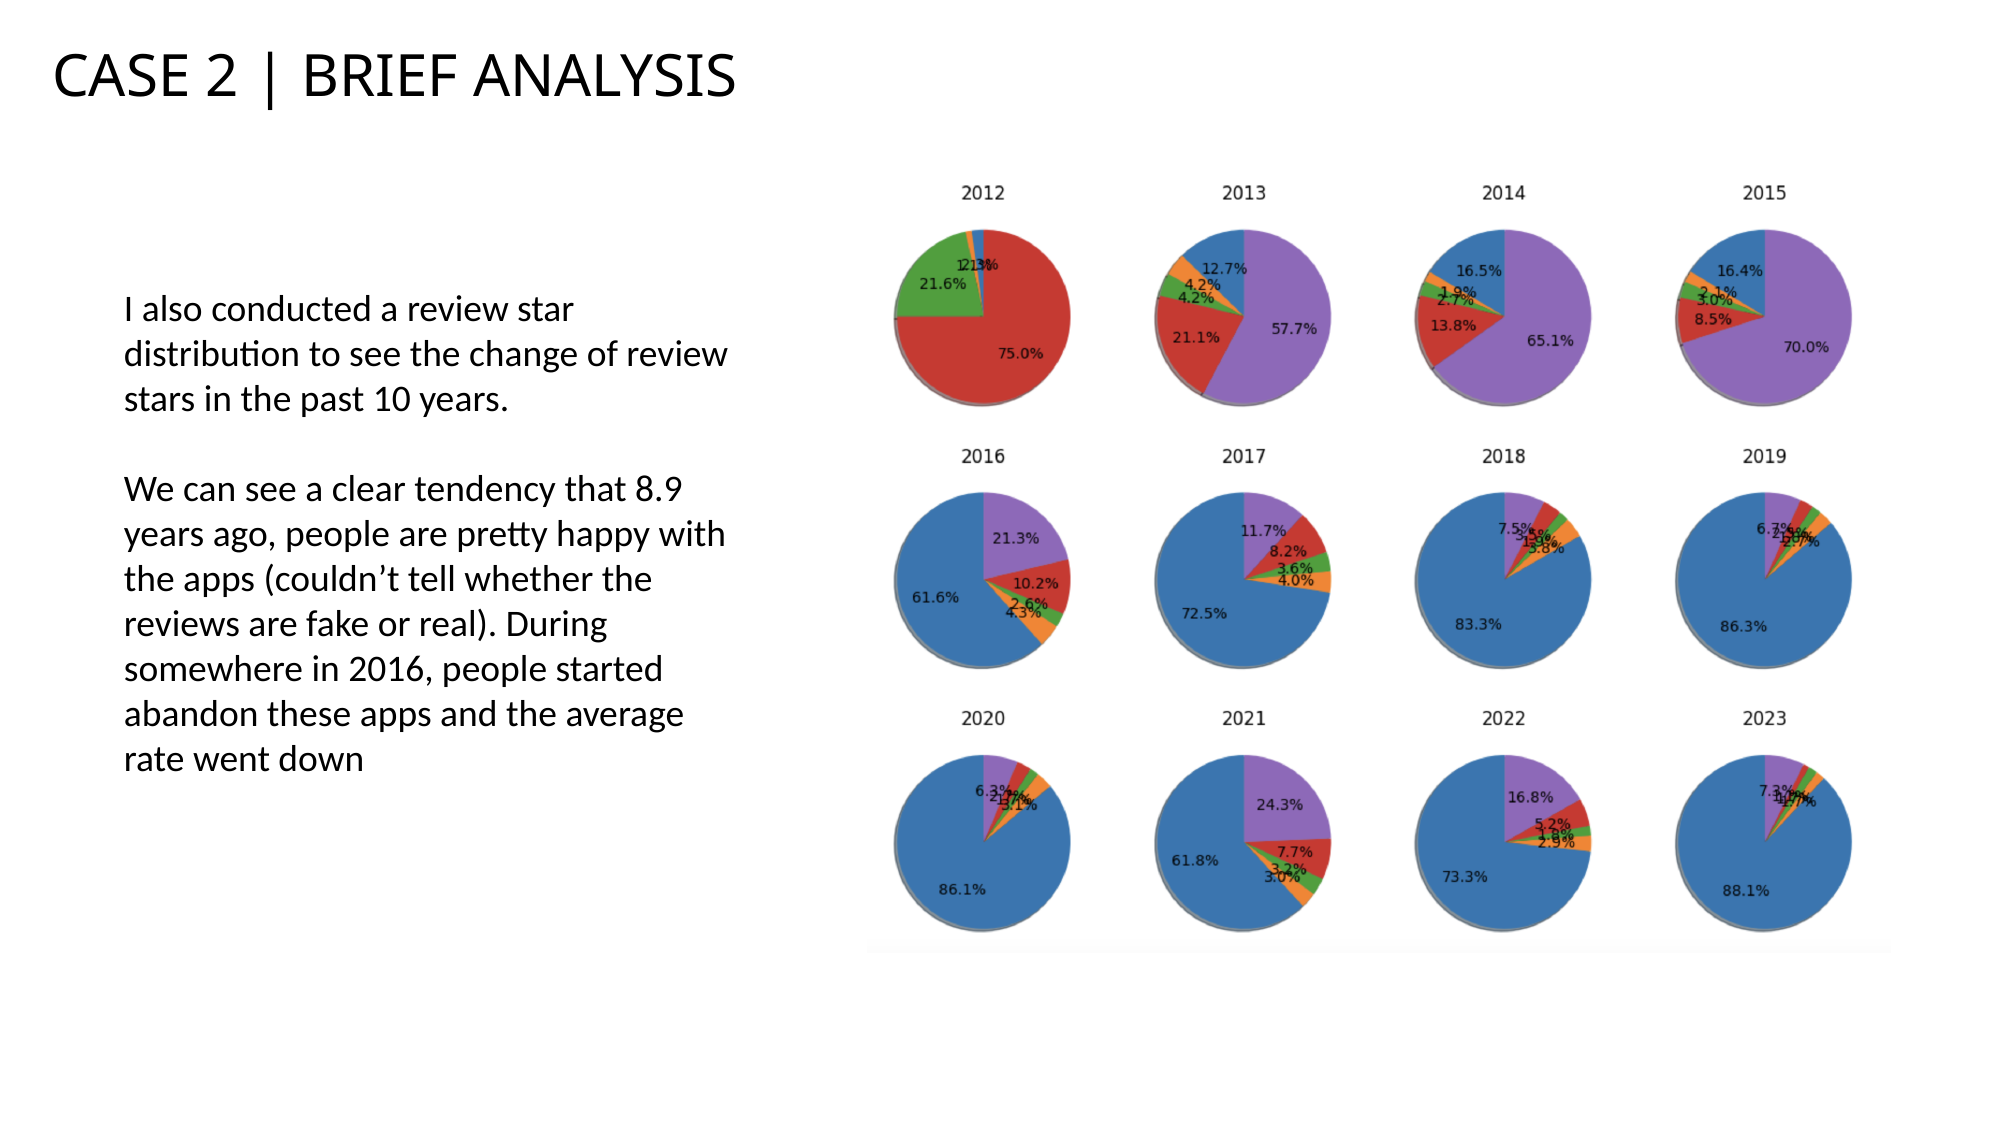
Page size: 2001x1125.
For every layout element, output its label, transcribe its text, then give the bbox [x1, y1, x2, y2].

text_box I also conducted a review star distribution to see the change of review stars in the past 10 years. We can see a clear tendency that 8.9 years ago, people are pretty happy with the apps (couldn’t tell whether the reviews are fake or real). During somewhere in 2016, people started abandon these apps and the average rate went down [109, 276, 748, 787]
text_box CASE 2 | BRIEF ANALYSIS [37, 34, 922, 117]
picture [867, 172, 1891, 953]
